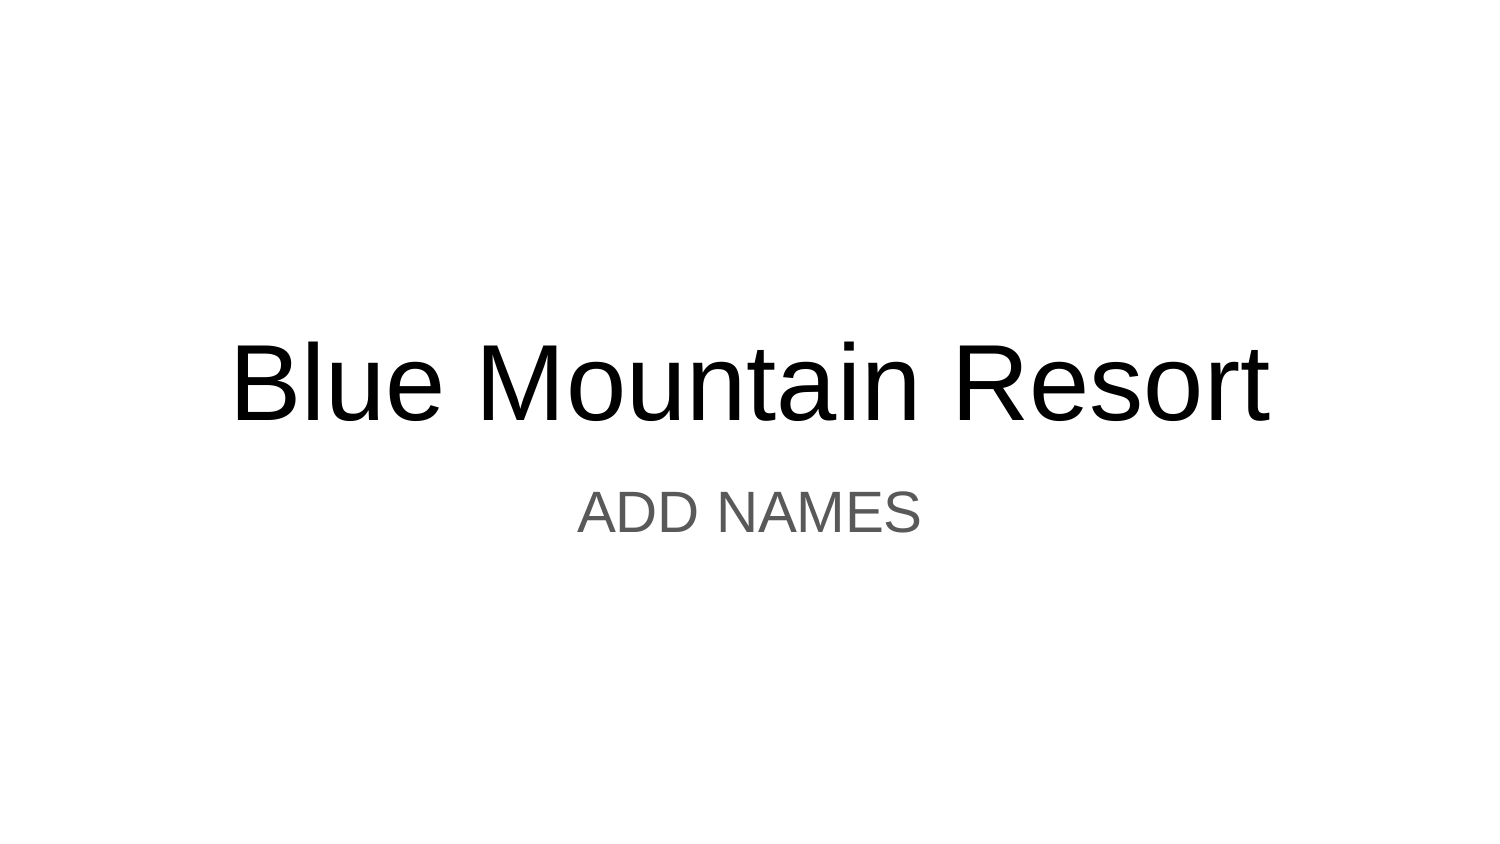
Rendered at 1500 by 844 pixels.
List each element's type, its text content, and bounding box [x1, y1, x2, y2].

title Blue Mountain Resort [51, 122, 1449, 459]
subtitle ADD NAMES [51, 464, 1449, 595]
